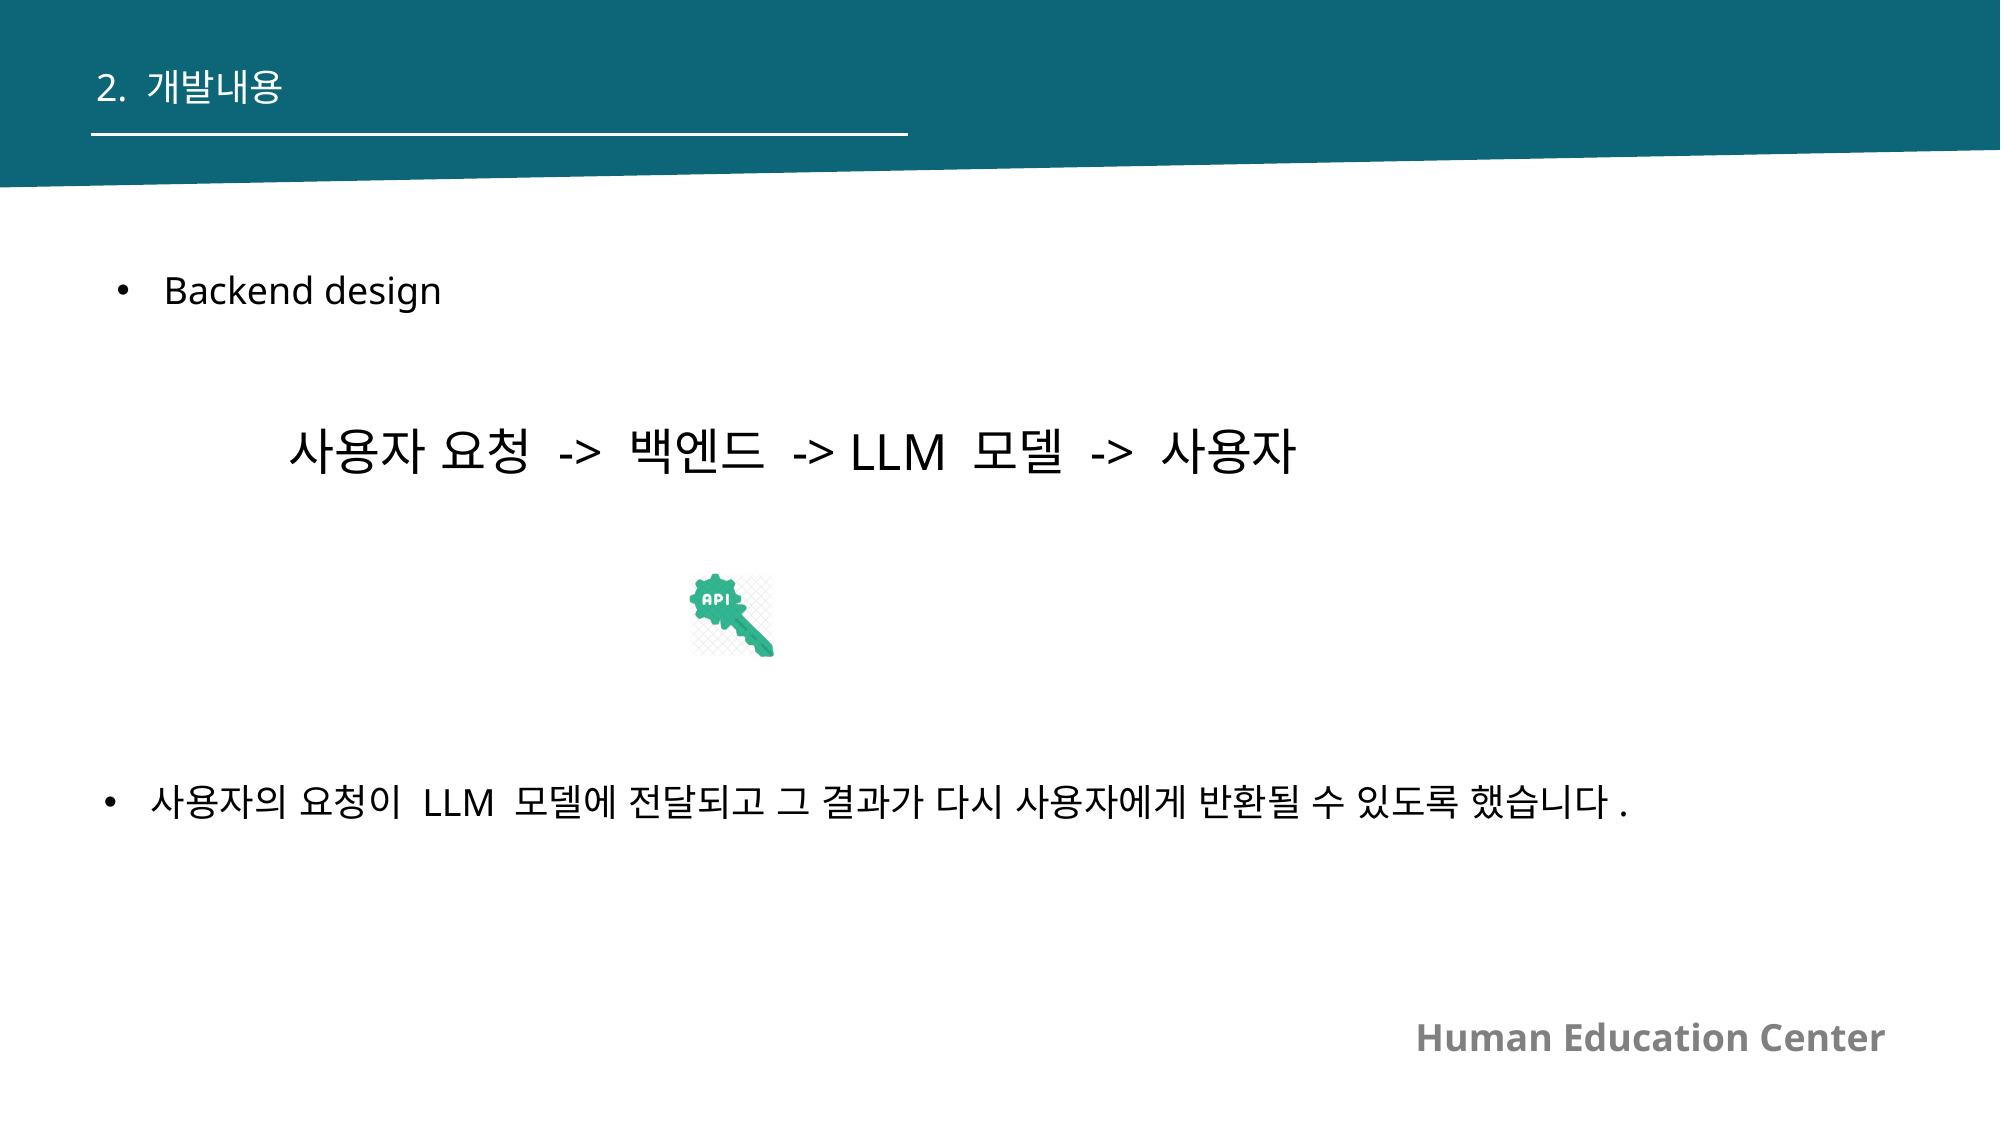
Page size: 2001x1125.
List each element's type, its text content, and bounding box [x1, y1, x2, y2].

text_box Backend design [101, 259, 1858, 450]
text_box 사용자 요청 -> 백엔드 -> LLM 모델 -> 사용자 [273, 413, 1368, 489]
picture [688, 572, 775, 658]
text_box 2. 개발내용 [81, 56, 300, 116]
text_box 사용자의 요청이 LLM 모델에 전달되고 그 결과가 다시 사용자에게 반환될 수 있도록 했습니다. [89, 726, 1775, 832]
